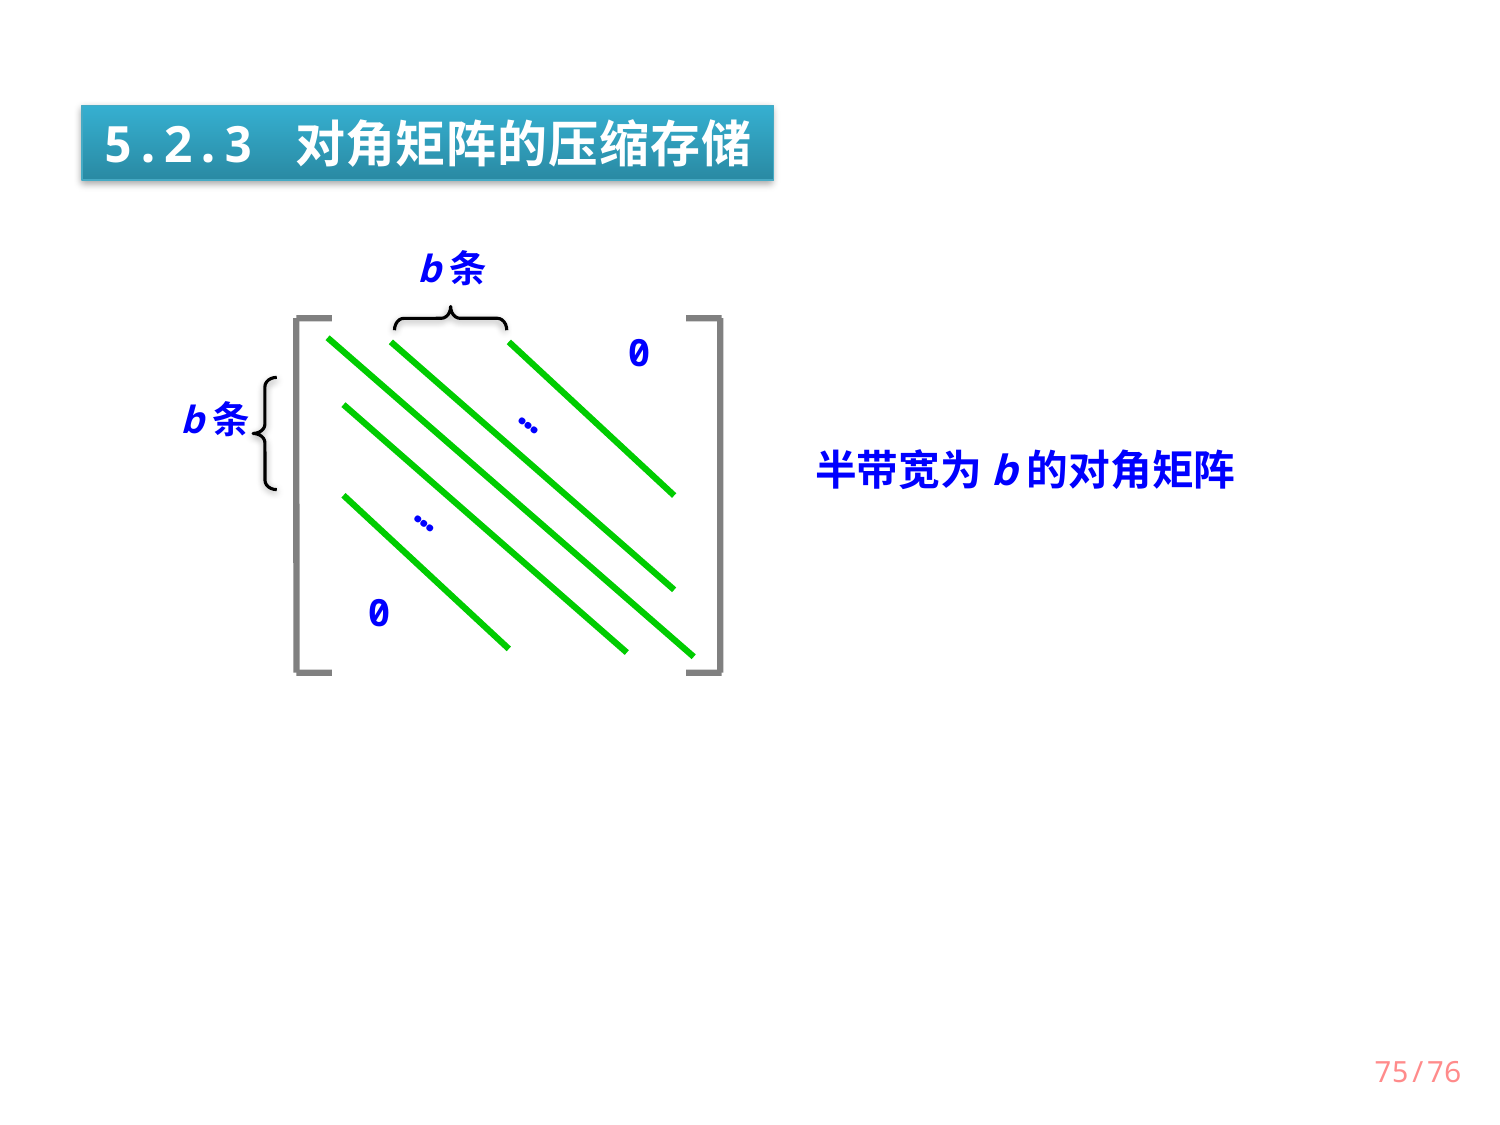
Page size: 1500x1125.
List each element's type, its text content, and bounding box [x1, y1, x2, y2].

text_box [156, 245, 722, 673]
text_box 半带宽为b的对角矩阵 [780, 436, 1336, 502]
slide_number 75/76 [1317, 1042, 1477, 1103]
text_box 5.2.3 对角矩阵的压缩存储 [81, 105, 774, 181]
